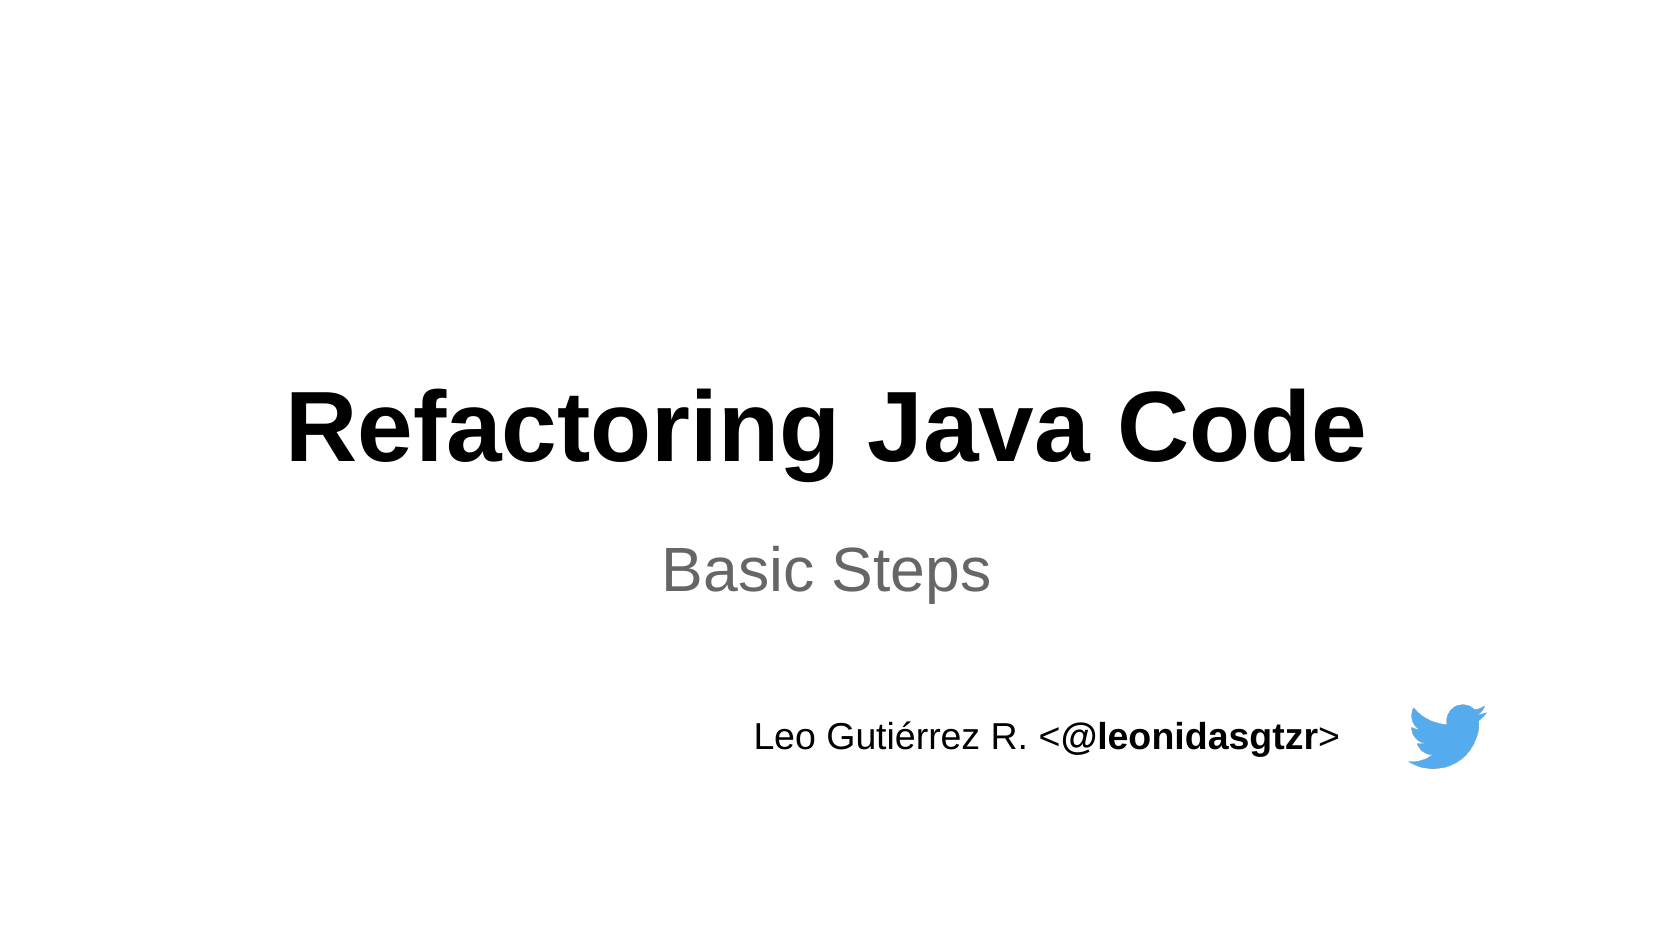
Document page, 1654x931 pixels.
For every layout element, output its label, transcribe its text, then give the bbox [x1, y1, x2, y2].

picture [1407, 696, 1488, 777]
text_box Refactoring Java Code [124, 286, 1530, 496]
text_box Leo Gutiérrez R. <@leonidasgtzr> [738, 697, 1619, 810]
text_box Basic Steps [124, 513, 1530, 724]
